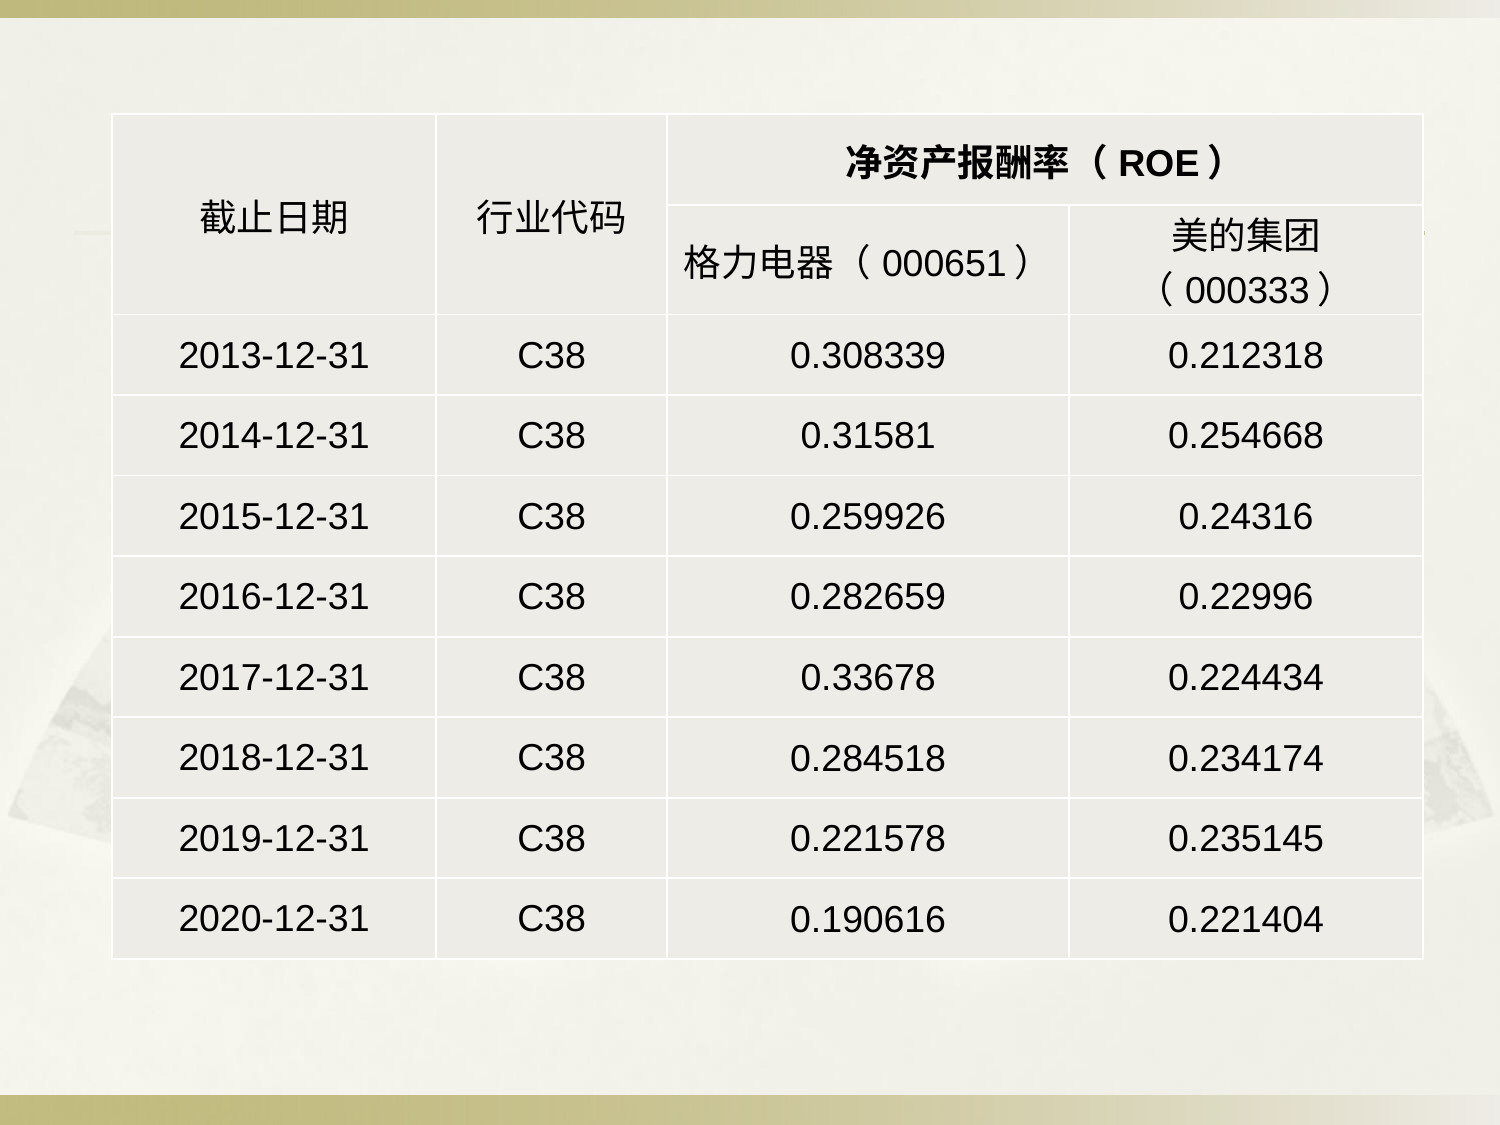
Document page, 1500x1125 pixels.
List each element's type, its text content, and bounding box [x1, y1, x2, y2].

table_cell 美的集团（000333） [1070, 206, 1422, 314]
table_cell C38 [437, 396, 666, 475]
table_cell C38 [437, 638, 666, 716]
table_cell 2018-12-31 [113, 718, 435, 797]
table_cell 0.31581 [668, 396, 1068, 475]
table_cell 2017-12-31 [113, 638, 435, 716]
table_cell 0.22996 [1070, 557, 1422, 636]
table_cell 2014-12-31 [113, 396, 435, 475]
table_cell 0.234174 [1070, 718, 1422, 797]
table_cell C38 [437, 879, 666, 958]
table_cell 0.212318 [1070, 315, 1422, 394]
table_cell C38 [437, 718, 666, 797]
table_cell 0.24316 [1070, 476, 1422, 555]
table_cell 0.224434 [1070, 638, 1422, 716]
picture [0, 18, 1500, 1095]
table_cell 0.33678 [668, 638, 1068, 716]
table_cell 2019-12-31 [113, 799, 435, 877]
table_cell 0.259926 [668, 476, 1068, 555]
table_cell C38 [437, 315, 666, 394]
table_cell 2013-12-31 [113, 315, 435, 394]
table_cell C38 [437, 799, 666, 877]
table_header 行业代码 [437, 115, 666, 314]
table_cell 0.254668 [1070, 396, 1422, 475]
table_cell 0.221578 [668, 799, 1068, 877]
table_cell 格力电器（000651） [668, 206, 1068, 314]
table_cell C38 [437, 557, 666, 636]
table_header 净资产报酬率（ROE） [668, 115, 1422, 204]
table_cell 2020-12-31 [113, 879, 435, 958]
table_cell 2016-12-31 [113, 557, 435, 636]
table_cell 0.284518 [668, 718, 1068, 797]
table_cell 0.282659 [668, 557, 1068, 636]
table_cell 0.235145 [1070, 799, 1422, 877]
table_cell 0.190616 [668, 879, 1068, 958]
table_cell 0.308339 [668, 315, 1068, 394]
table_cell C38 [437, 476, 666, 555]
table_cell 0.221404 [1070, 879, 1422, 958]
table_cell 2015-12-31 [113, 476, 435, 555]
table_header 截止日期 [113, 115, 435, 314]
